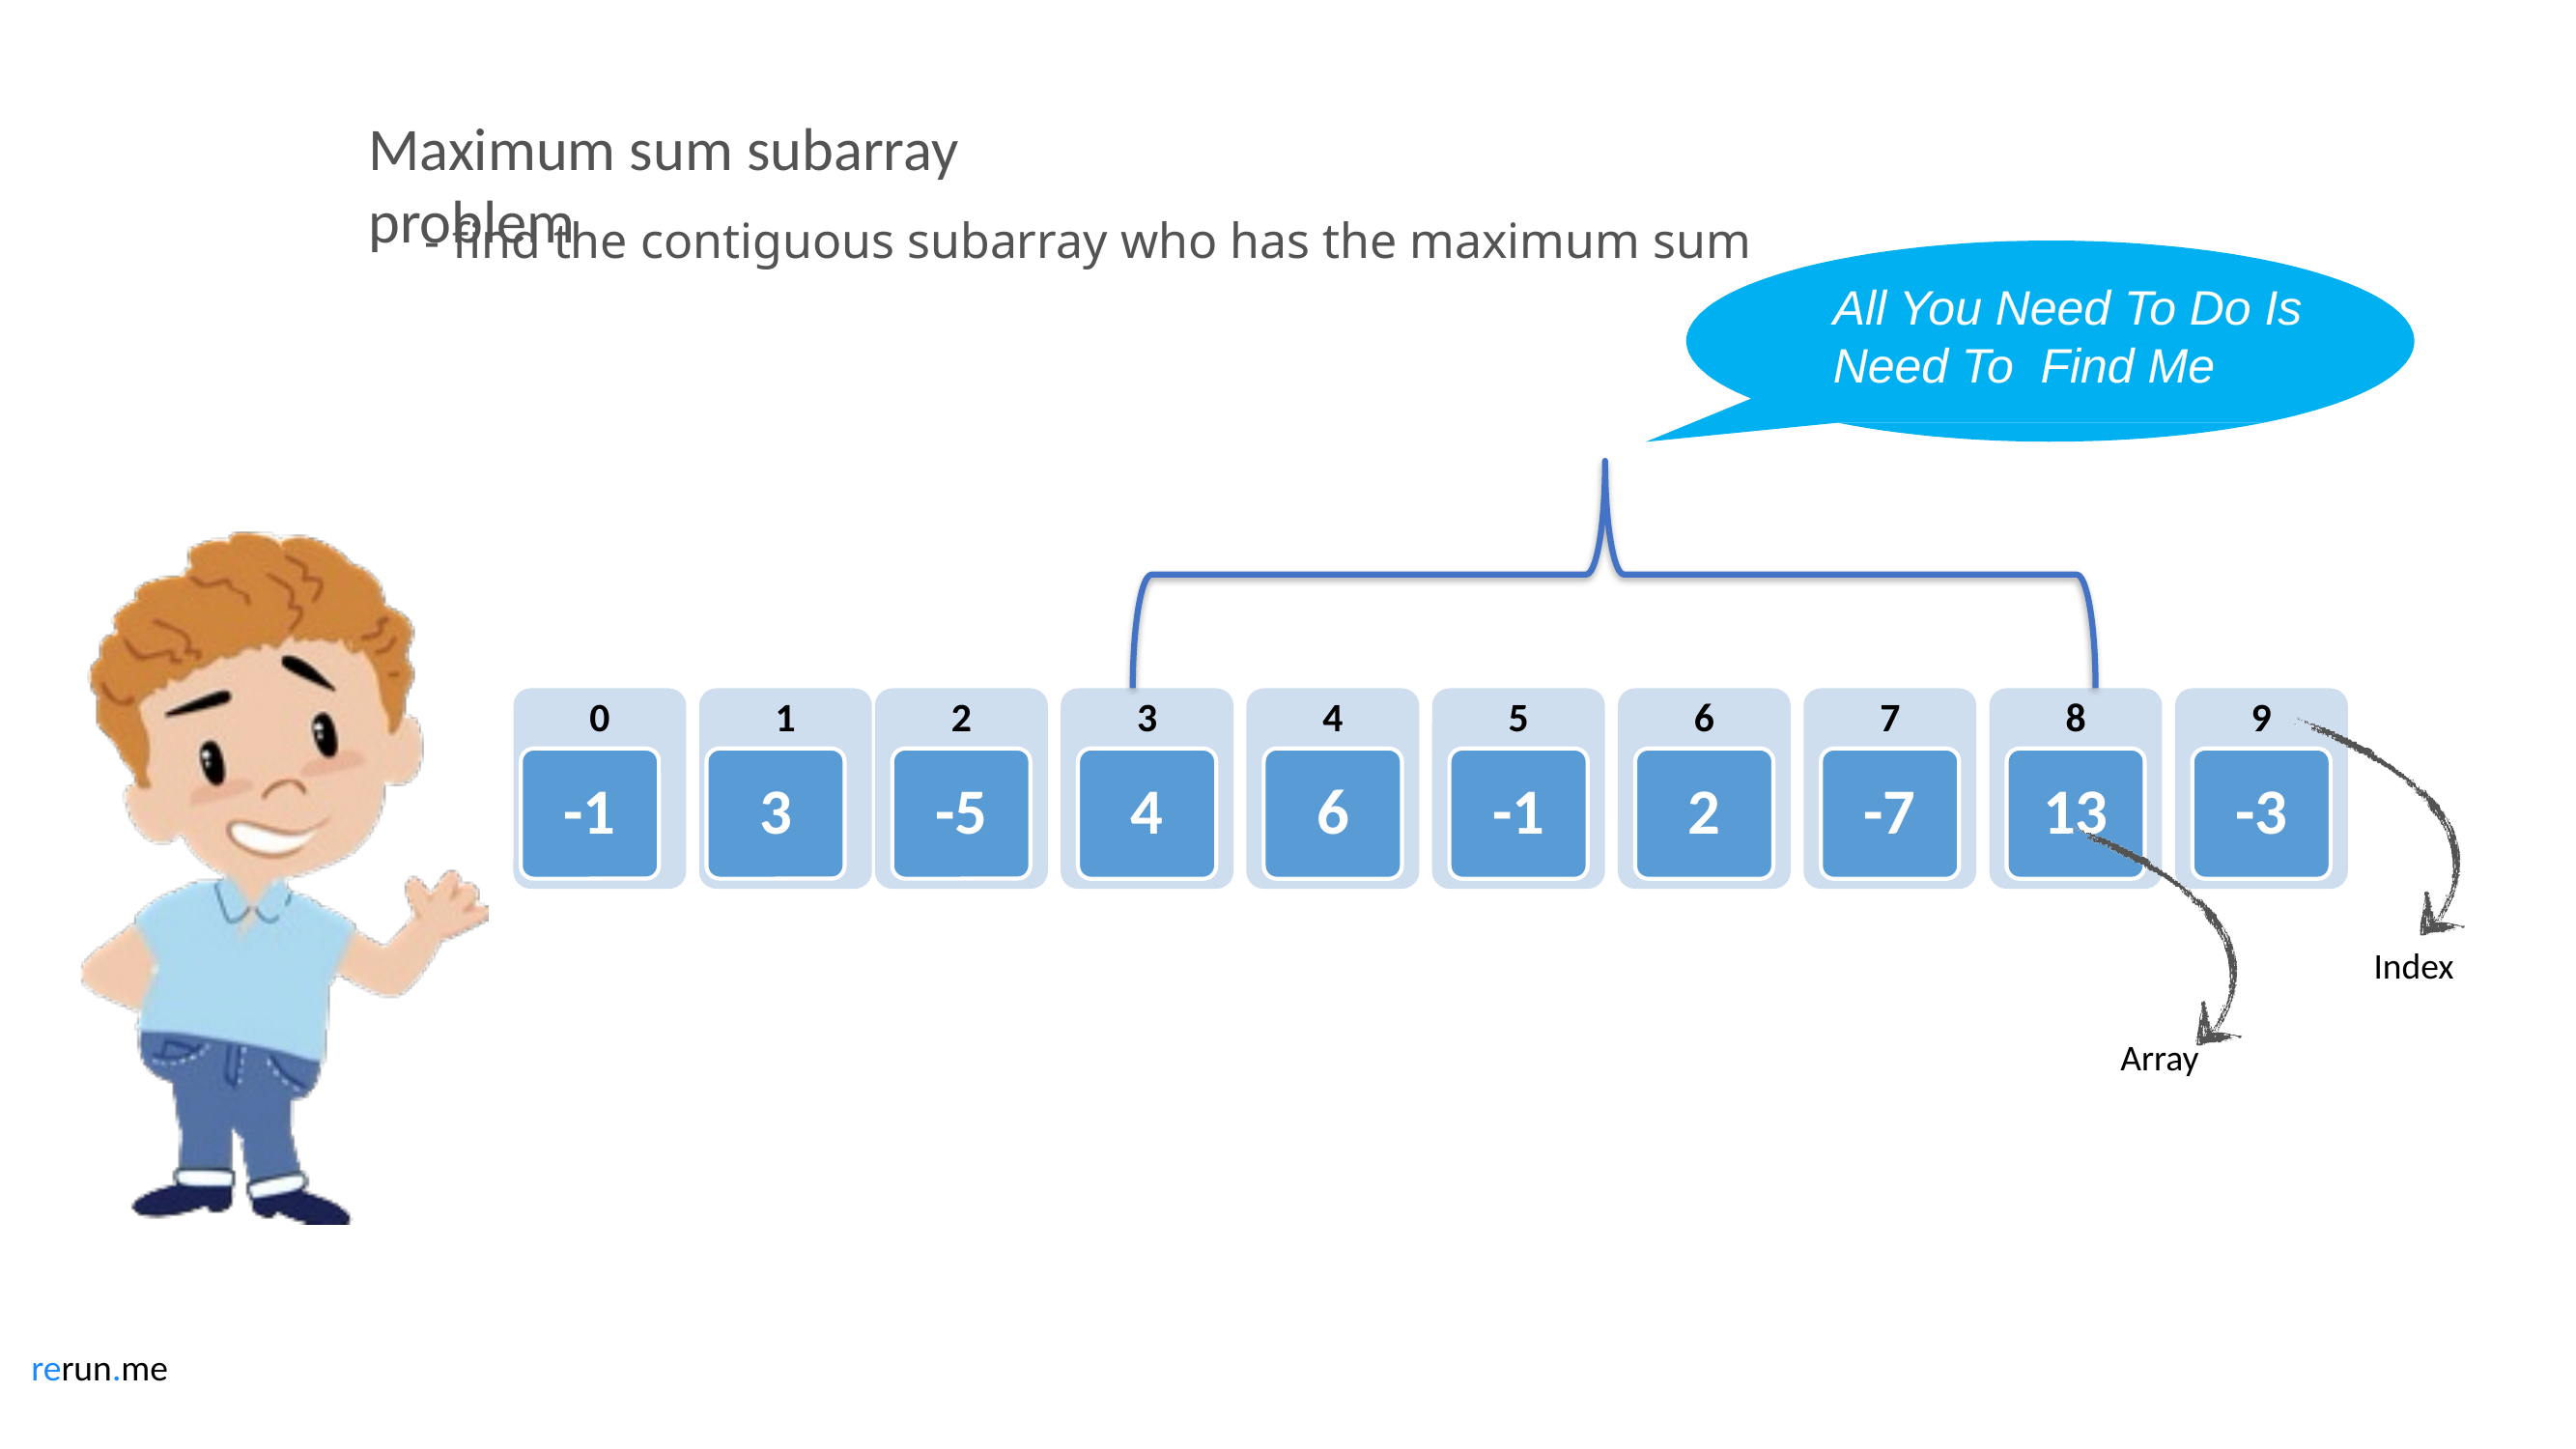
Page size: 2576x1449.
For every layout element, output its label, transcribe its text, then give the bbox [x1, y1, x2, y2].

footer rerun.me [29, 1345, 283, 1449]
picture [2070, 826, 2242, 1046]
picture [80, 530, 489, 1225]
text_box [1132, 461, 2096, 685]
picture [2293, 716, 2465, 937]
title Maximum sum subarray problem [366, 107, 1154, 353]
text_box - find the contiguous subarray who has the maximum sum [422, 208, 2107, 269]
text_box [1645, 240, 2415, 442]
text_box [513, 688, 2348, 890]
text_box Array [2106, 1053, 2223, 1086]
text_box Index [2359, 936, 2470, 994]
